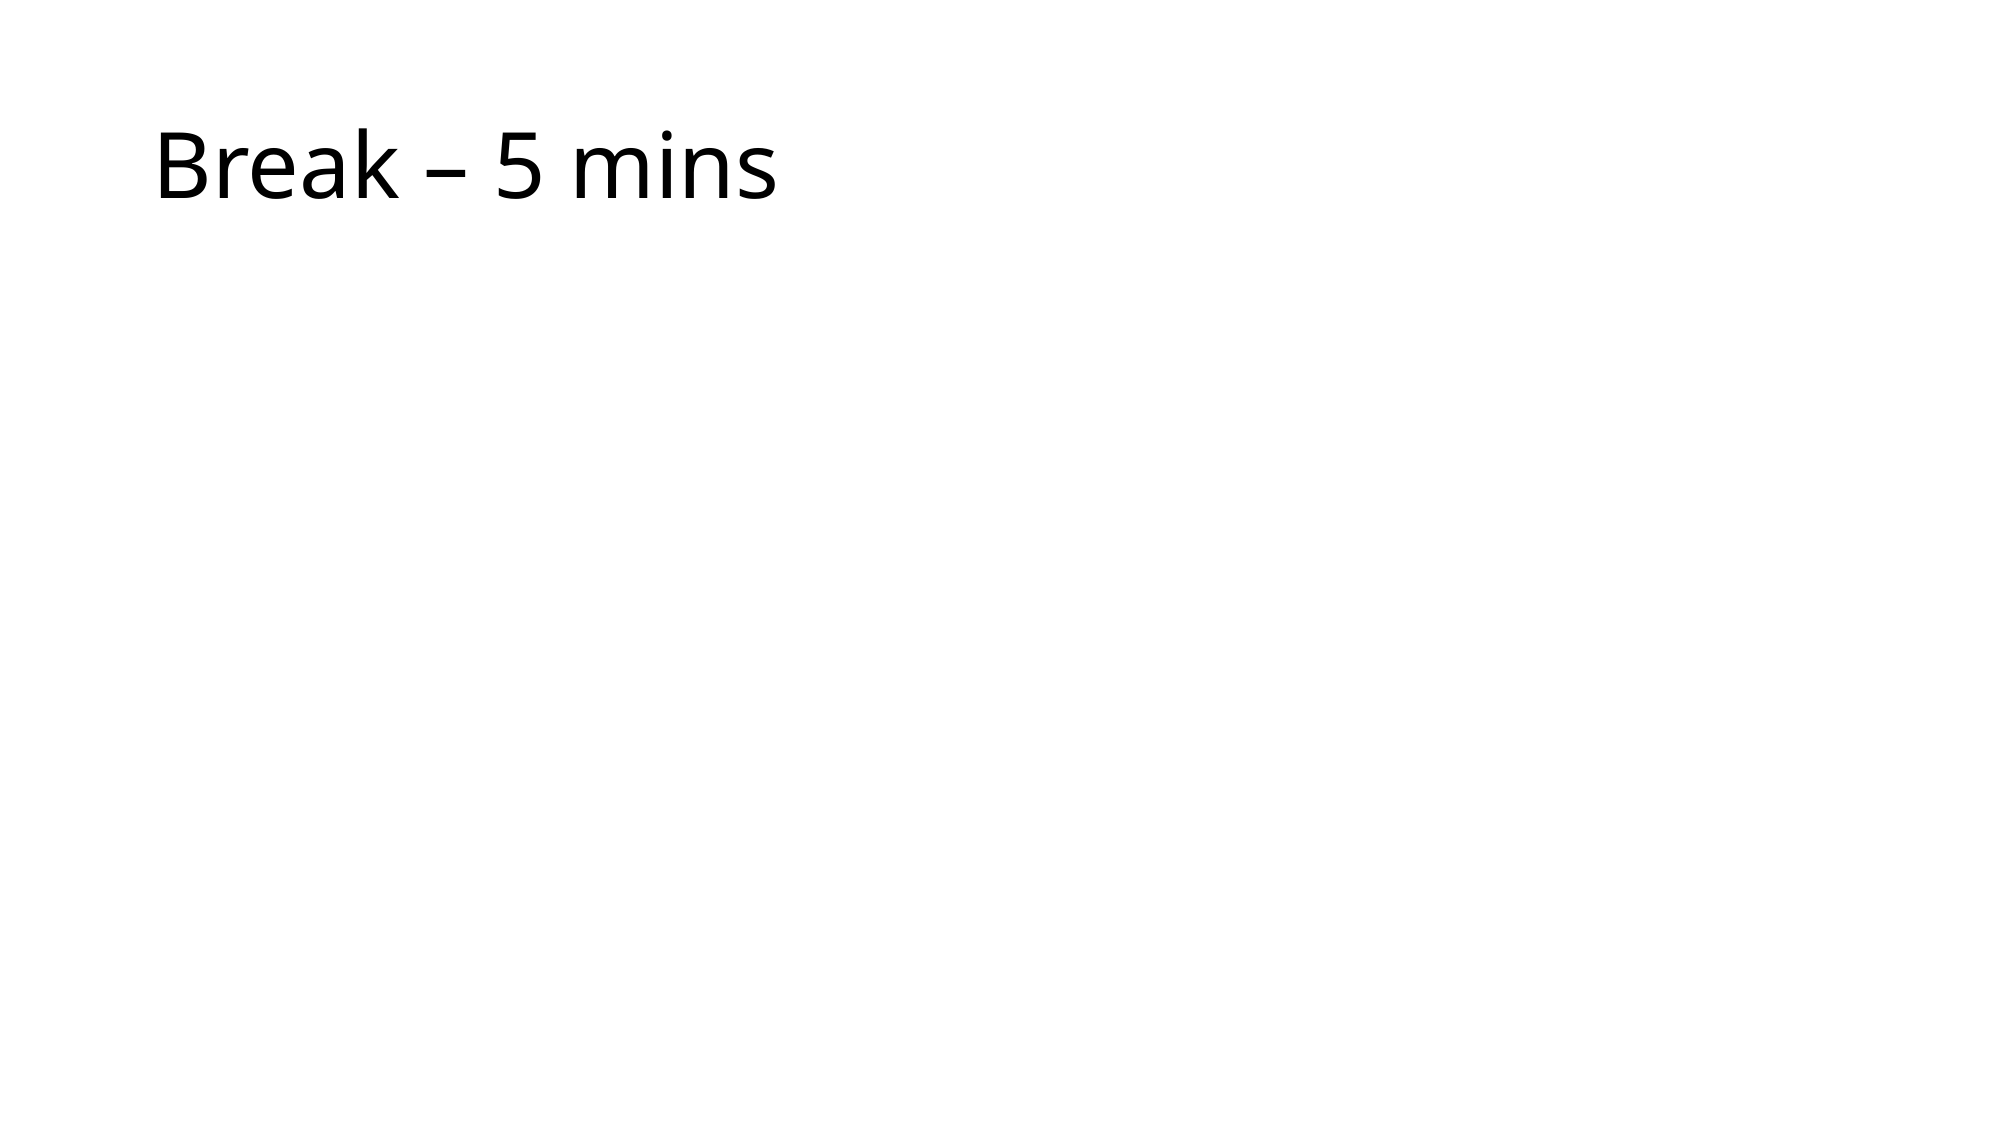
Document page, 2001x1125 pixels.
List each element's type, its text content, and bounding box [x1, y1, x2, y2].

title Break – 5 mins [137, 59, 1863, 278]
